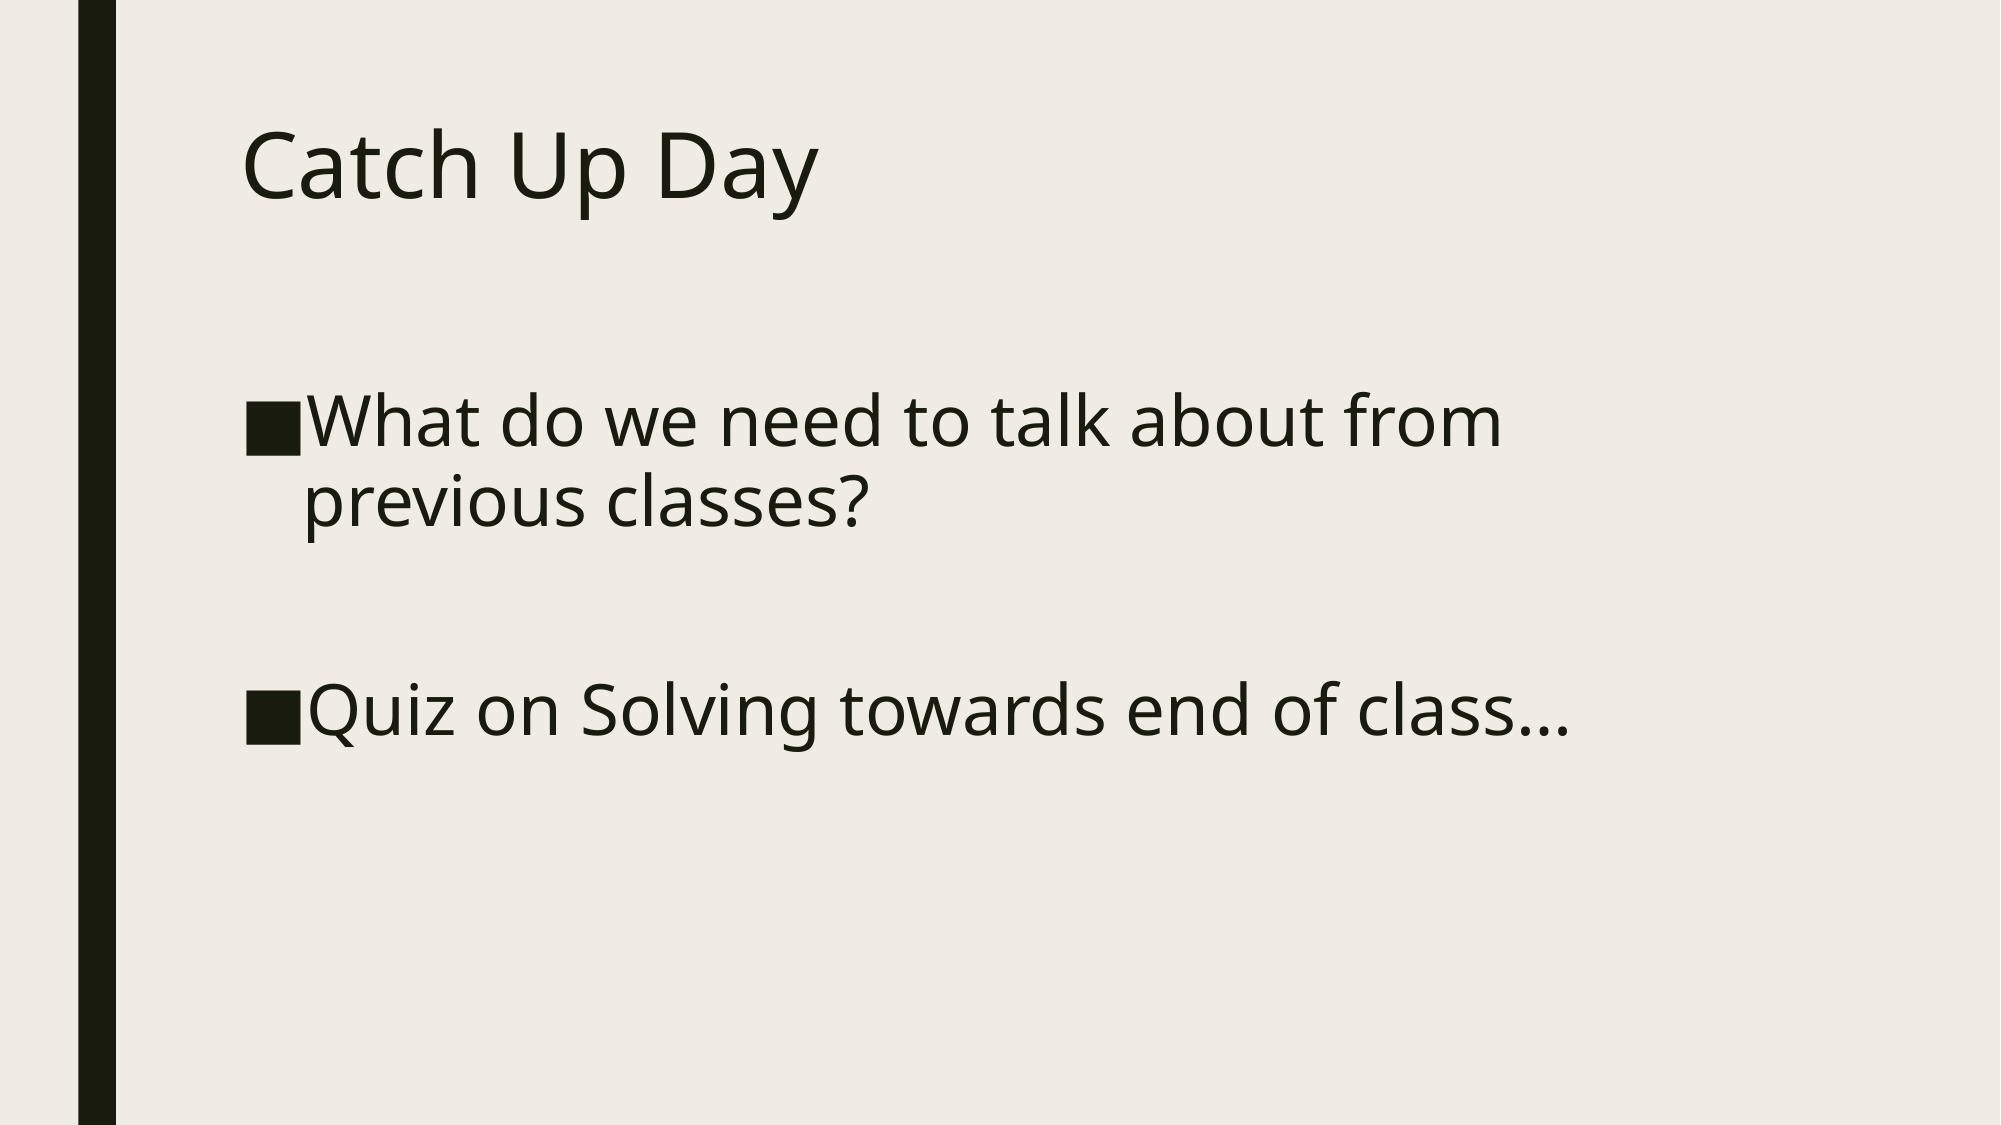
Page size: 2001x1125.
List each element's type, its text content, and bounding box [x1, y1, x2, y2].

list What do we need to talk about from previous classes? Quiz on Solving towards end of class… [225, 375, 1800, 963]
title Catch Up Day [225, 112, 1800, 357]
